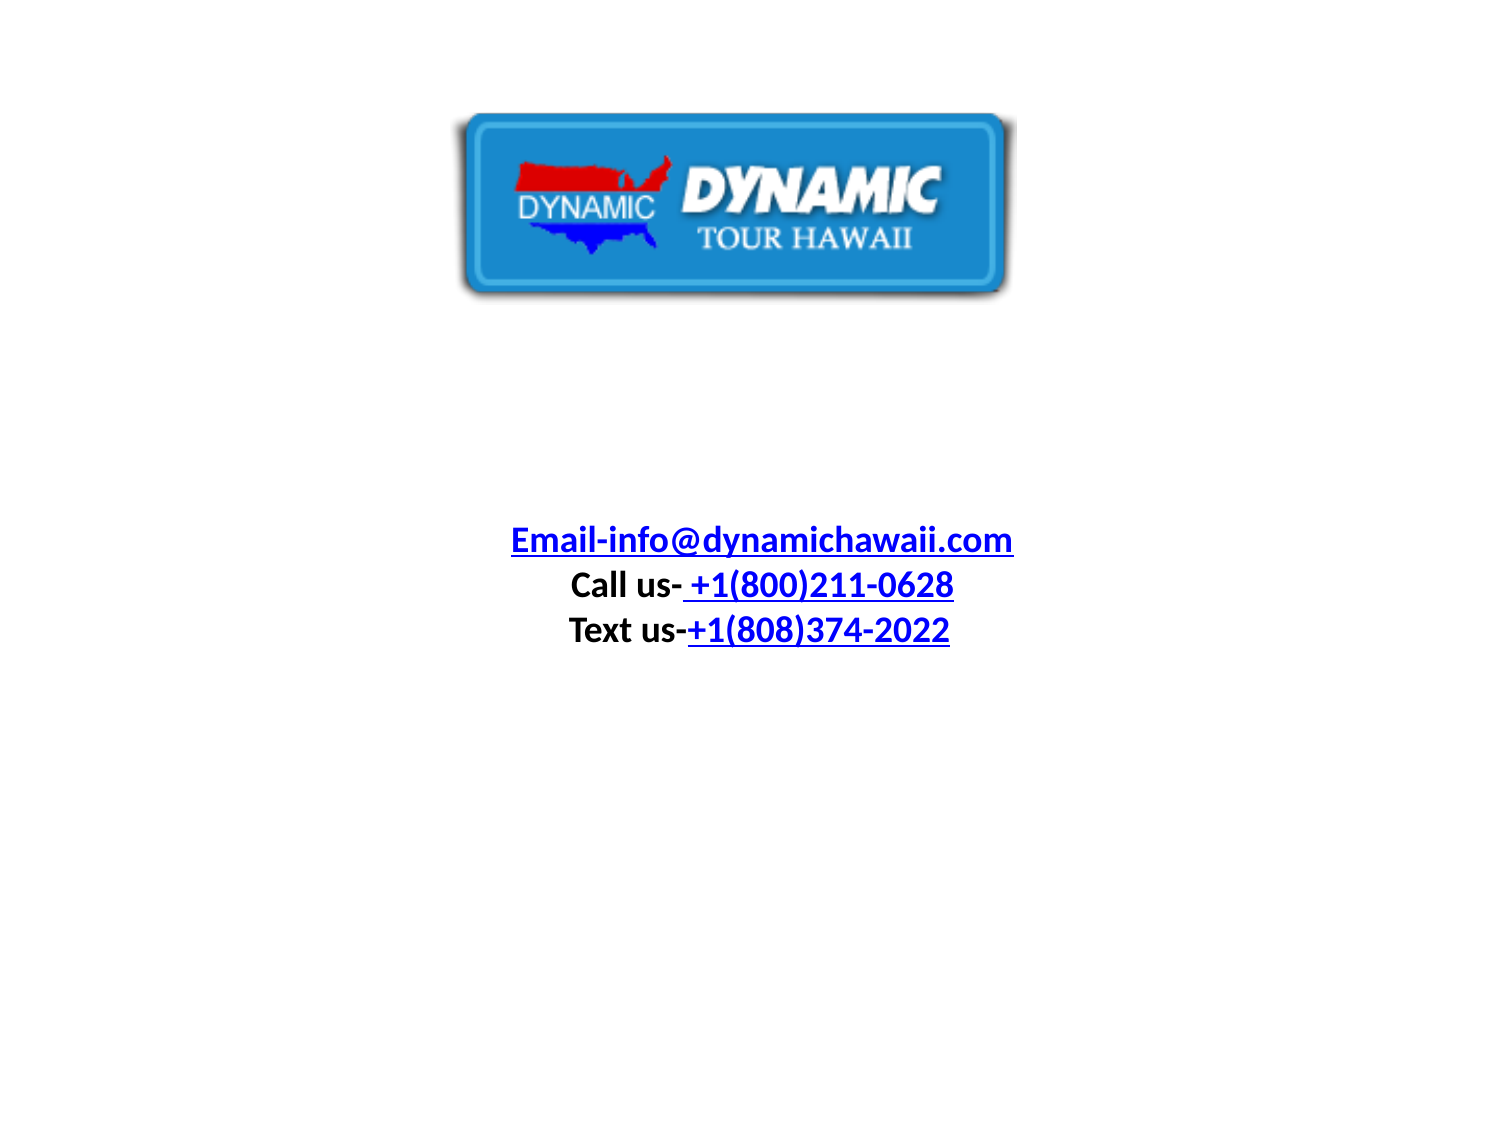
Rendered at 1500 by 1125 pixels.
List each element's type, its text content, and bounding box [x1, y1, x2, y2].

text_box Email-info@dynamichawaii.com Call us- +1(800)211-0628 Text us-+1(808)374-2022 [349, 462, 1175, 793]
picture [449, 112, 1017, 305]
